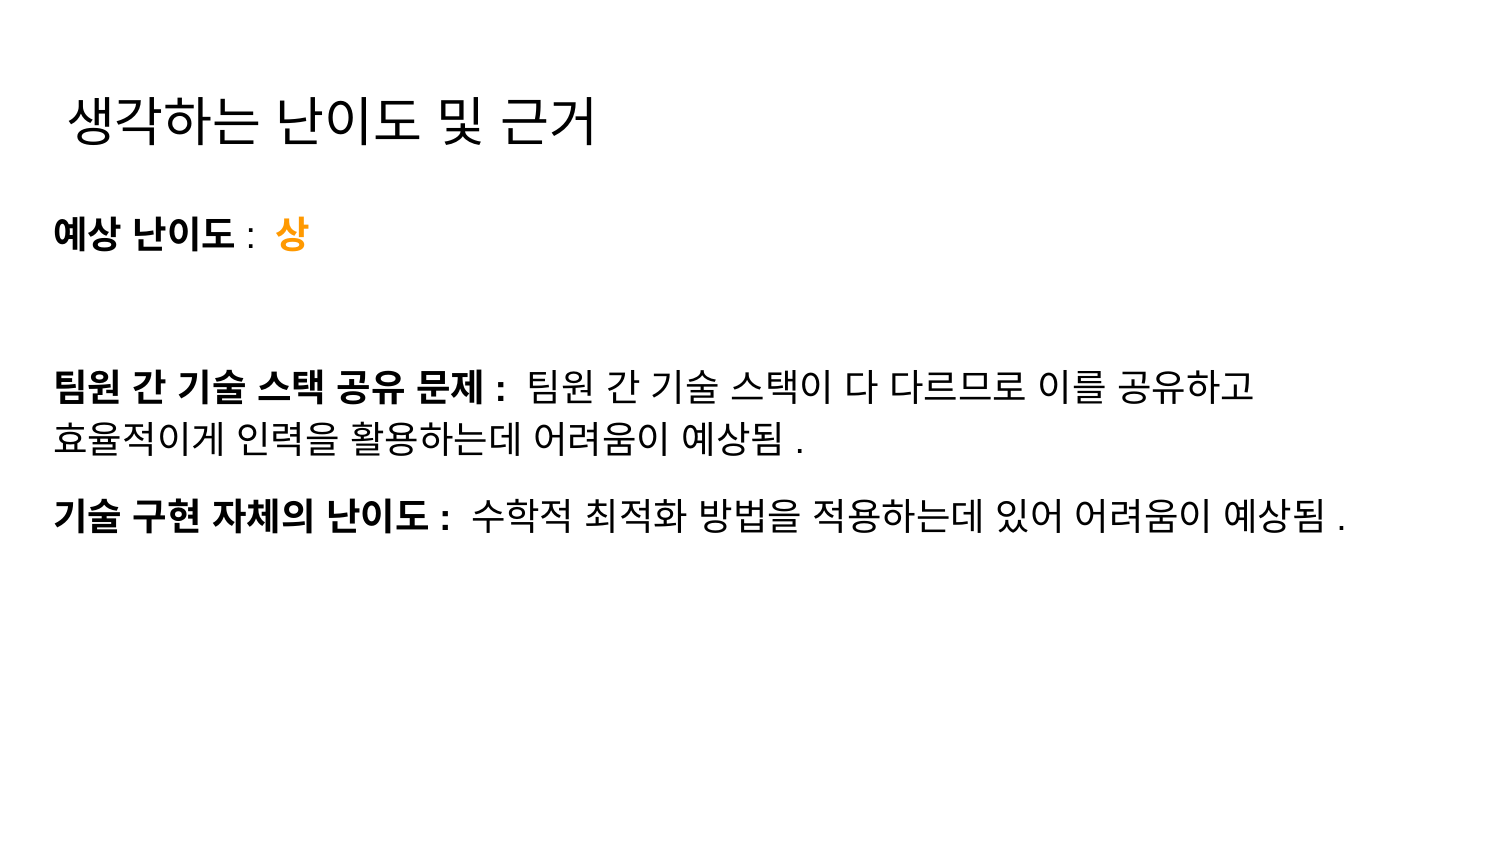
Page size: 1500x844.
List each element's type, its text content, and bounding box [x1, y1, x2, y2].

list 예상 난이도: 상 팀원 간 기술 스택 공유 문제: 팀원 간 기술 스택이 다 다르므로 이를 공유하고 효율적이게 인력을 활용하는데 어려움이 예상됨. 기술 구현 자체의 난이도: 수학적 최적화 방법을 적용하는데 있어 어려움이 예상됨. [38, 189, 1437, 750]
title 생각하는 난이도 및 근거 [51, 72, 1449, 167]
